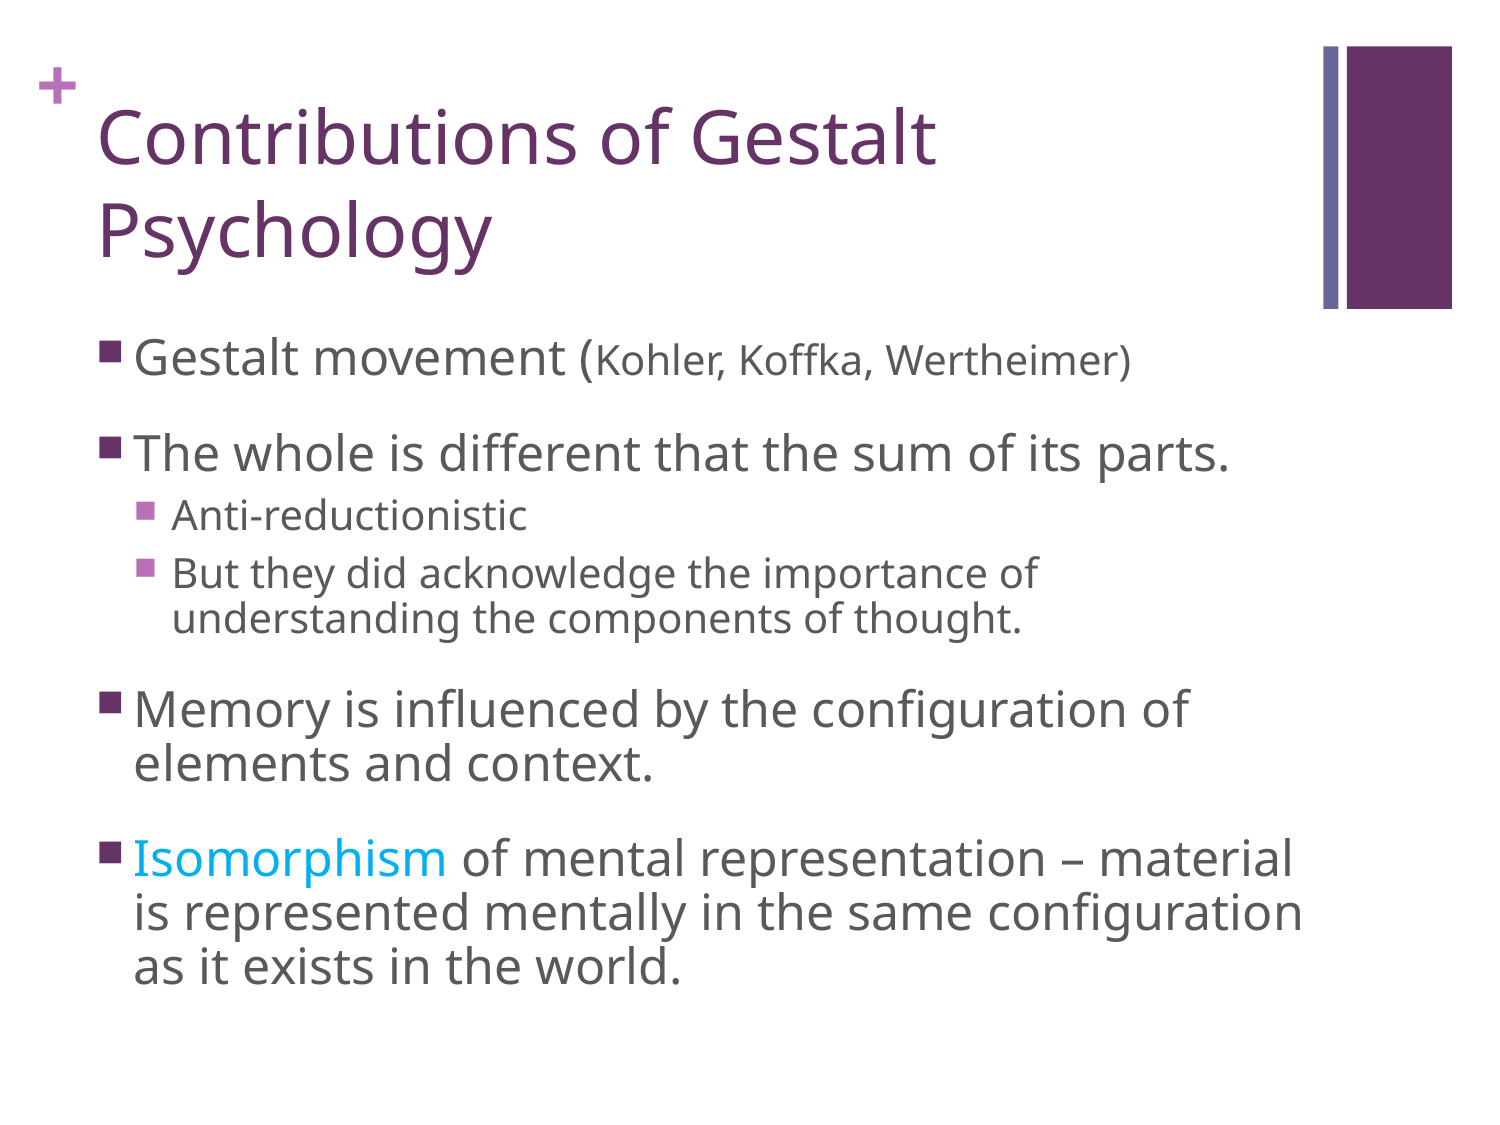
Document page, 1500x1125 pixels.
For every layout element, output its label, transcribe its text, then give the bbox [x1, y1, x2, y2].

list Gestalt movement (Kohler, Koffka, Wertheimer) The whole is different that the sum of its parts. Anti-reductionistic But they did acknowledge the importance of understanding the components of thought. Memory is influenced by the configuration of elements and context. Isomorphism of mental representation – material is represented mentally in the same configuration as it exists in the world. [81, 324, 1321, 1005]
title Contributions of Gestalt Psychology [81, 79, 1321, 263]
